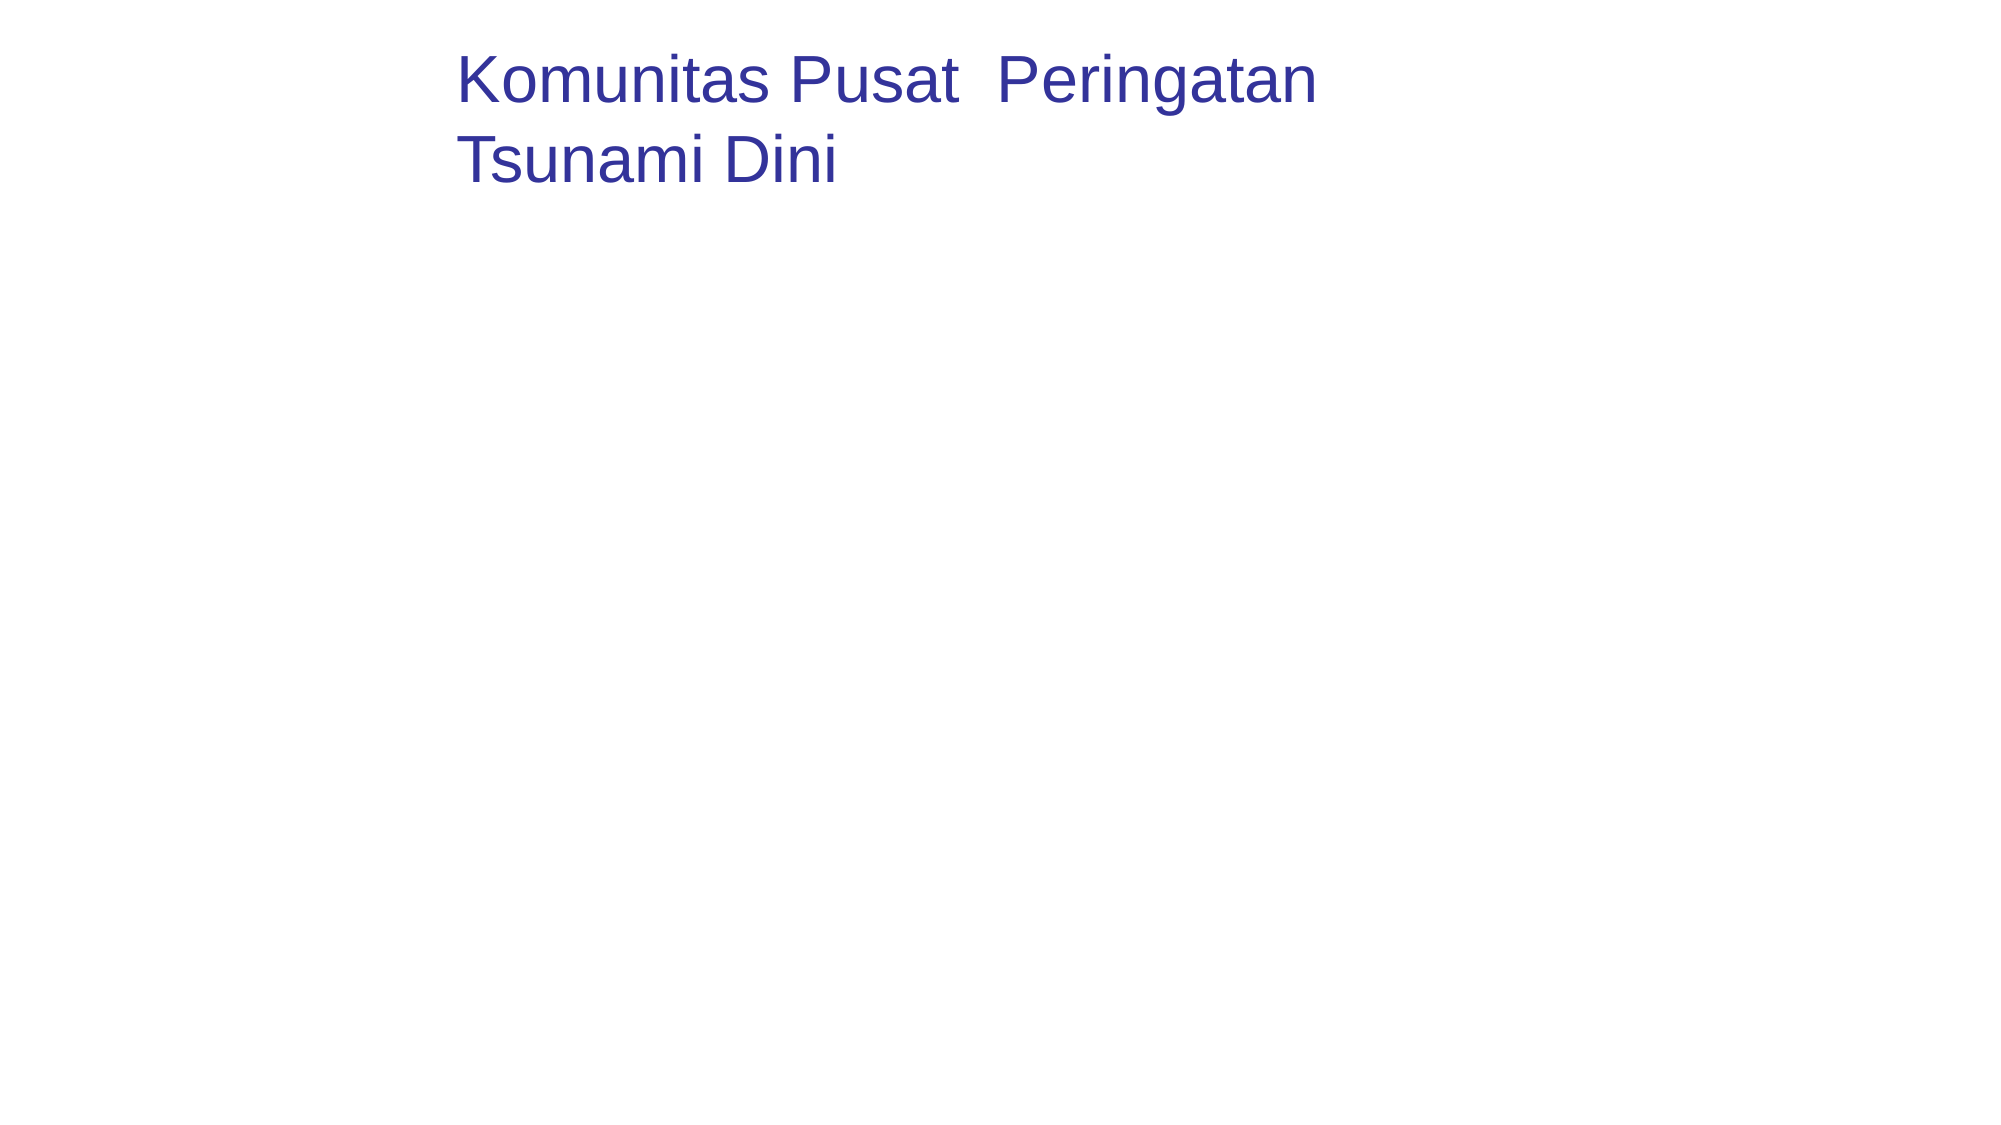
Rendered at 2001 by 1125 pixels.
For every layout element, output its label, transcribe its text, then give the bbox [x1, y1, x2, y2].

title Komunitas Pusat Peringatan Tsunami Dini [439, 20, 1535, 218]
